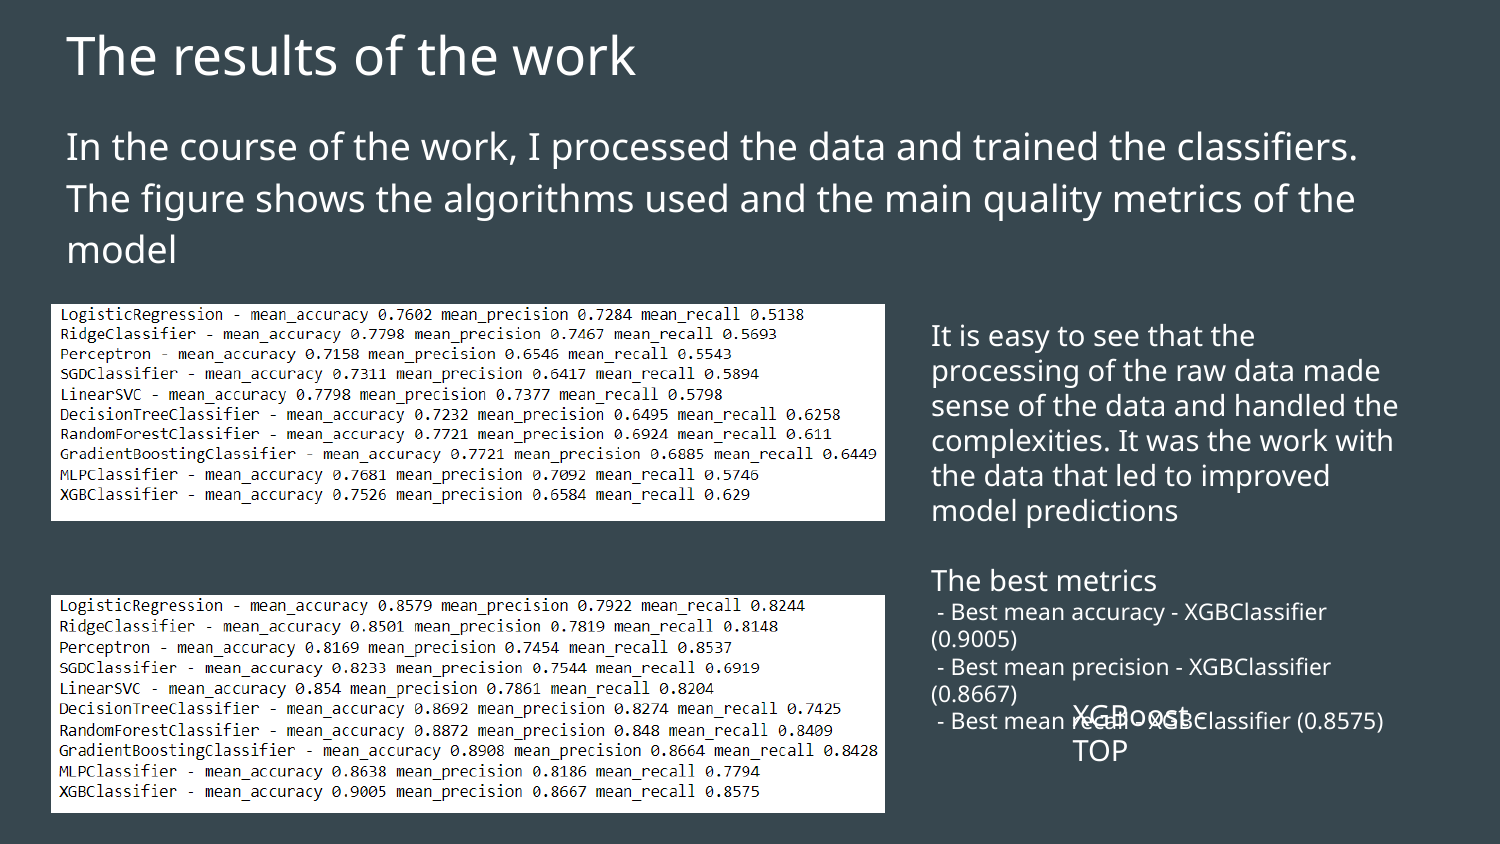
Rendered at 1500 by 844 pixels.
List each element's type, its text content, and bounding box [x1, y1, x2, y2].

picture [50, 303, 885, 522]
list In the course of the work, I processed the data and trained the classifiers. The figure shows the algorithms used and the main quality metrics of the model Before processing the features After processing the features [51, 101, 1449, 813]
picture [50, 595, 885, 813]
text_box XGBoost - TOP [1057, 682, 1285, 783]
text_box It is easy to see that the processing of the raw data made sense of the data and handled the complexities. It was the work with the data that led to improved model predictions The best metrics - Best mean accuracy - XGBClassifier (0.9005) - Best mean precision - XGBClassifier (0.8667) - Best mean recall - XGBClassifier (0.8575) [916, 302, 1426, 785]
title The results of the work [51, 7, 1449, 101]
